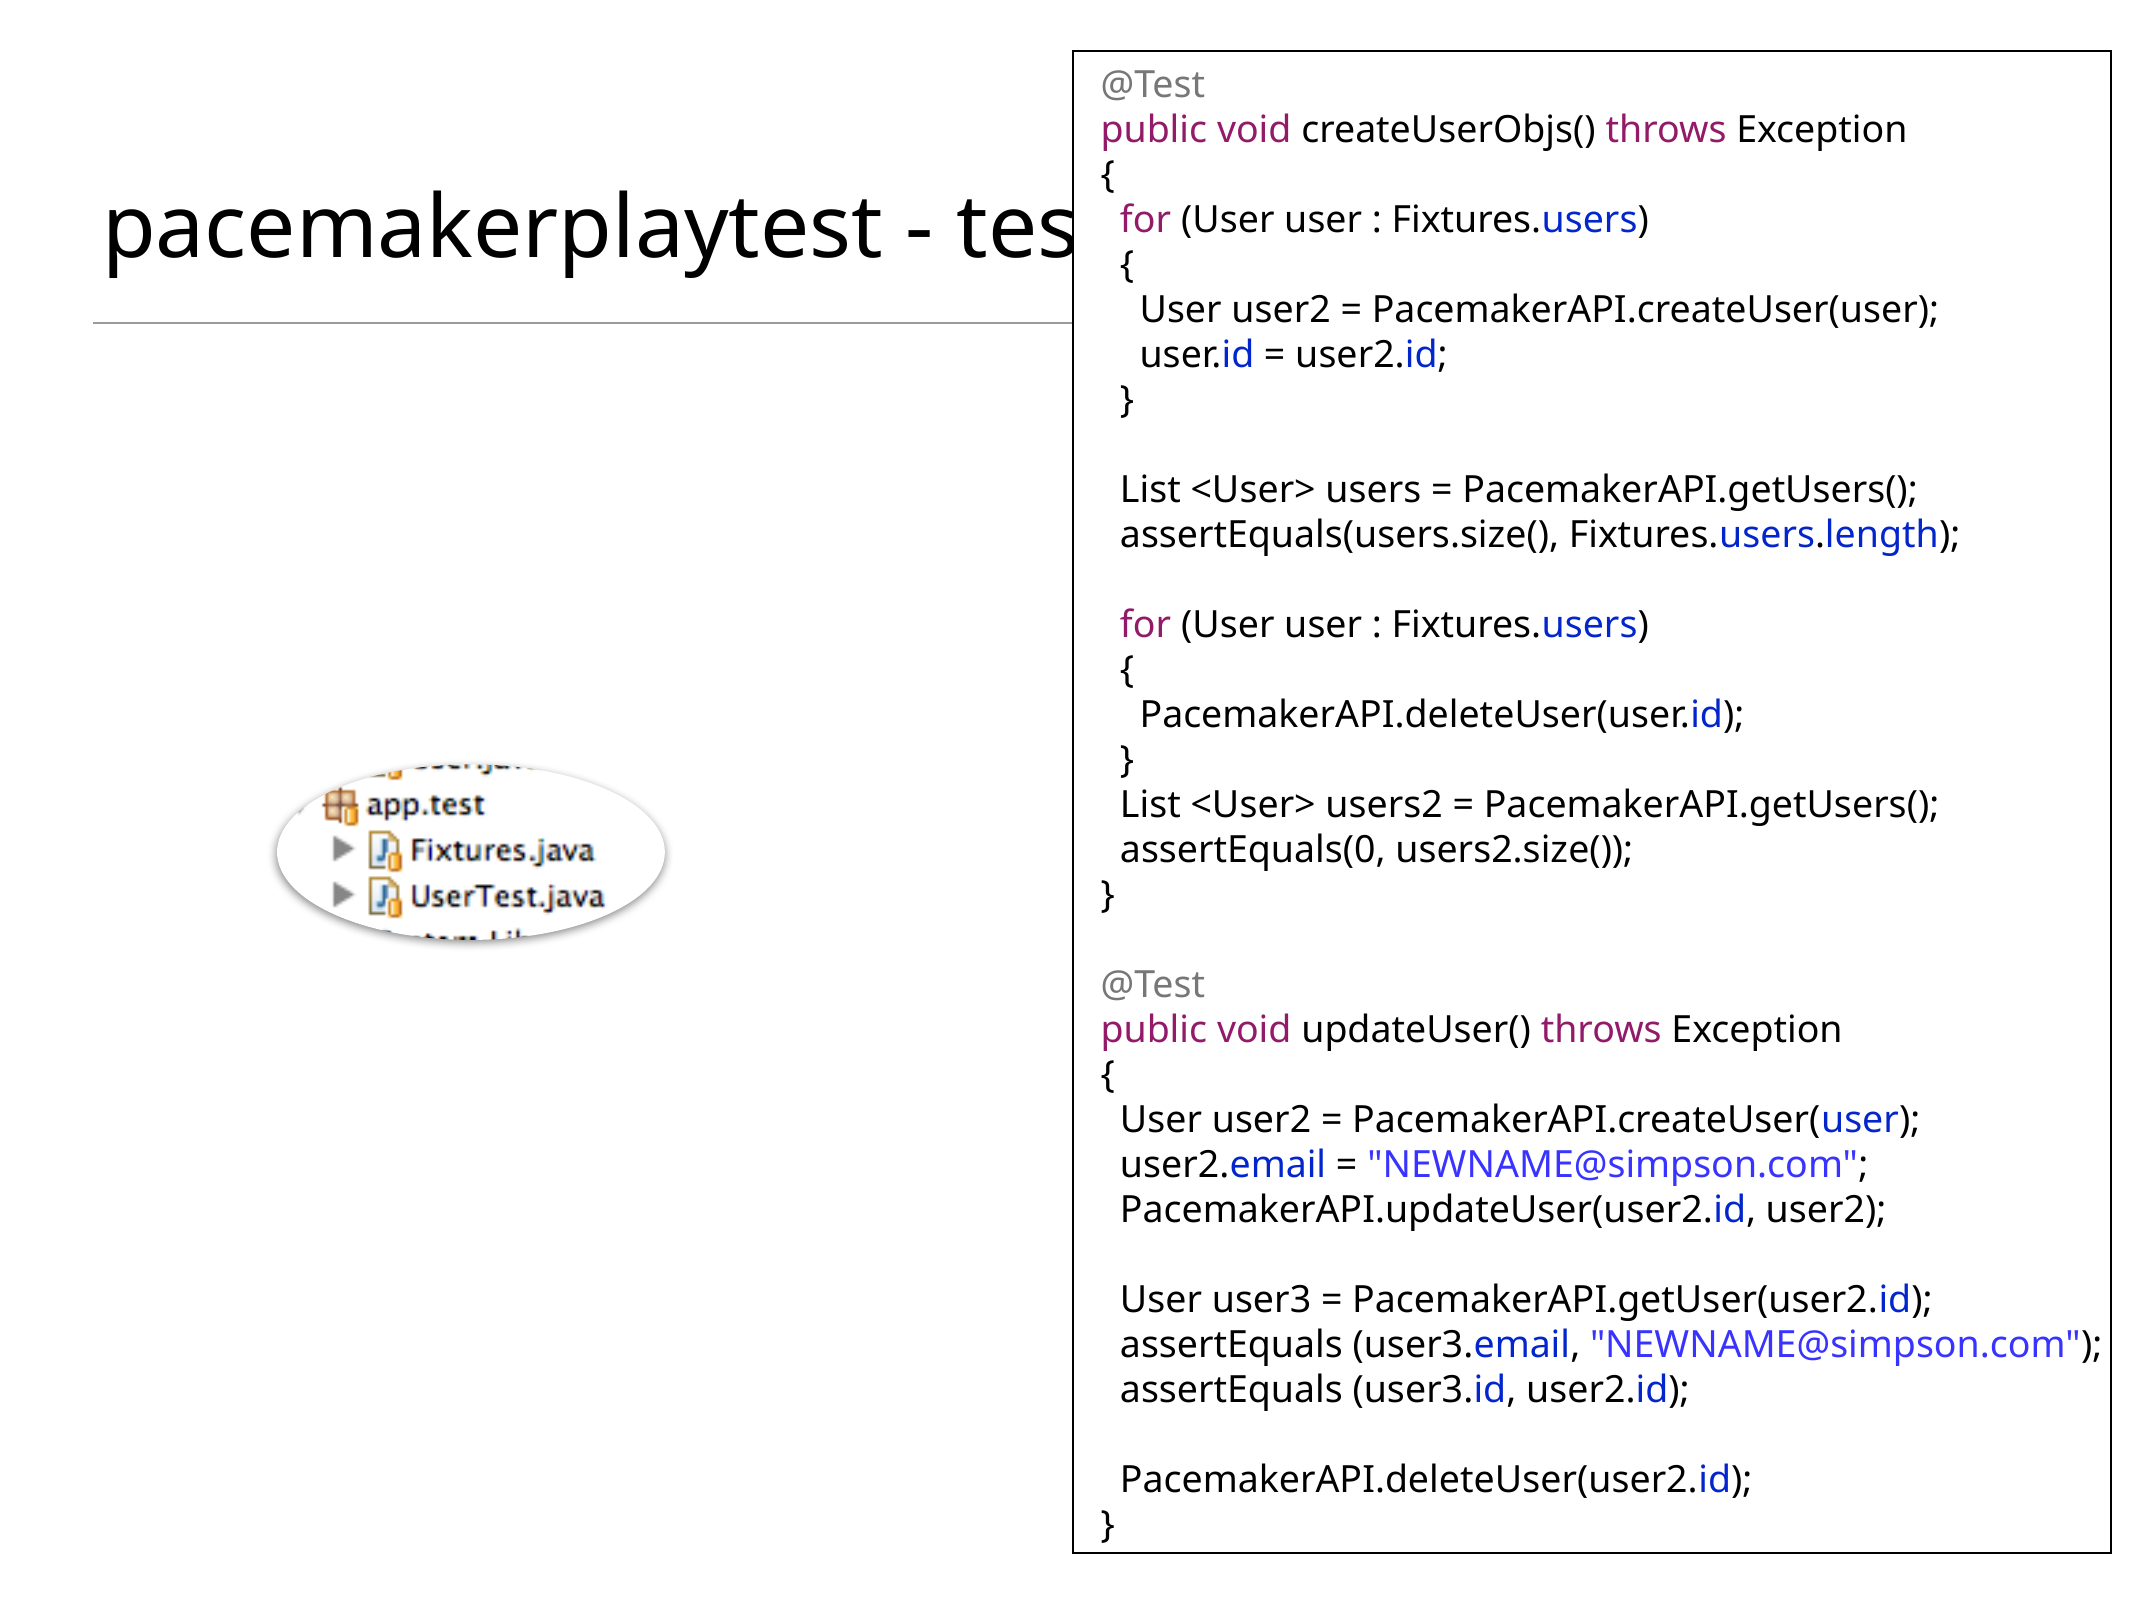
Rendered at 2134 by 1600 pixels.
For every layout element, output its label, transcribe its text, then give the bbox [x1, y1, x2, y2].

text_box @Test public void createUserObjs() throws Exception { for (User user : Fixtures.users) { User user2 = PacemakerAPI.createUser(user); user.id = user2.id; } List <User> users = PacemakerAPI.getUsers(); assertEquals(users.size(), Fixtures.users.length); for (User user : Fixtures.users) { PacemakerAPI.deleteUser(user.id); } List <User> users2 = PacemakerAPI.getUsers(); assertEquals(0, users2.size()); } @Test public void updateUser() throws Exception { User user2 = PacemakerAPI.createUser(user); user2.email = "NEWNAME@simpson.com"; PacemakerAPI.updateUser(user2.id, user2); User user3 = PacemakerAPI.getUser(user2.id); assertEquals (user3.email, "NEWNAME@simpson.com"); assertEquals (user3.id, user2.id); PacemakerAPI.deleteUser(user2.id); } [1072, 51, 2111, 1553]
picture [276, 764, 666, 941]
title pacemakerplaytest - test [93, 53, 1072, 284]
